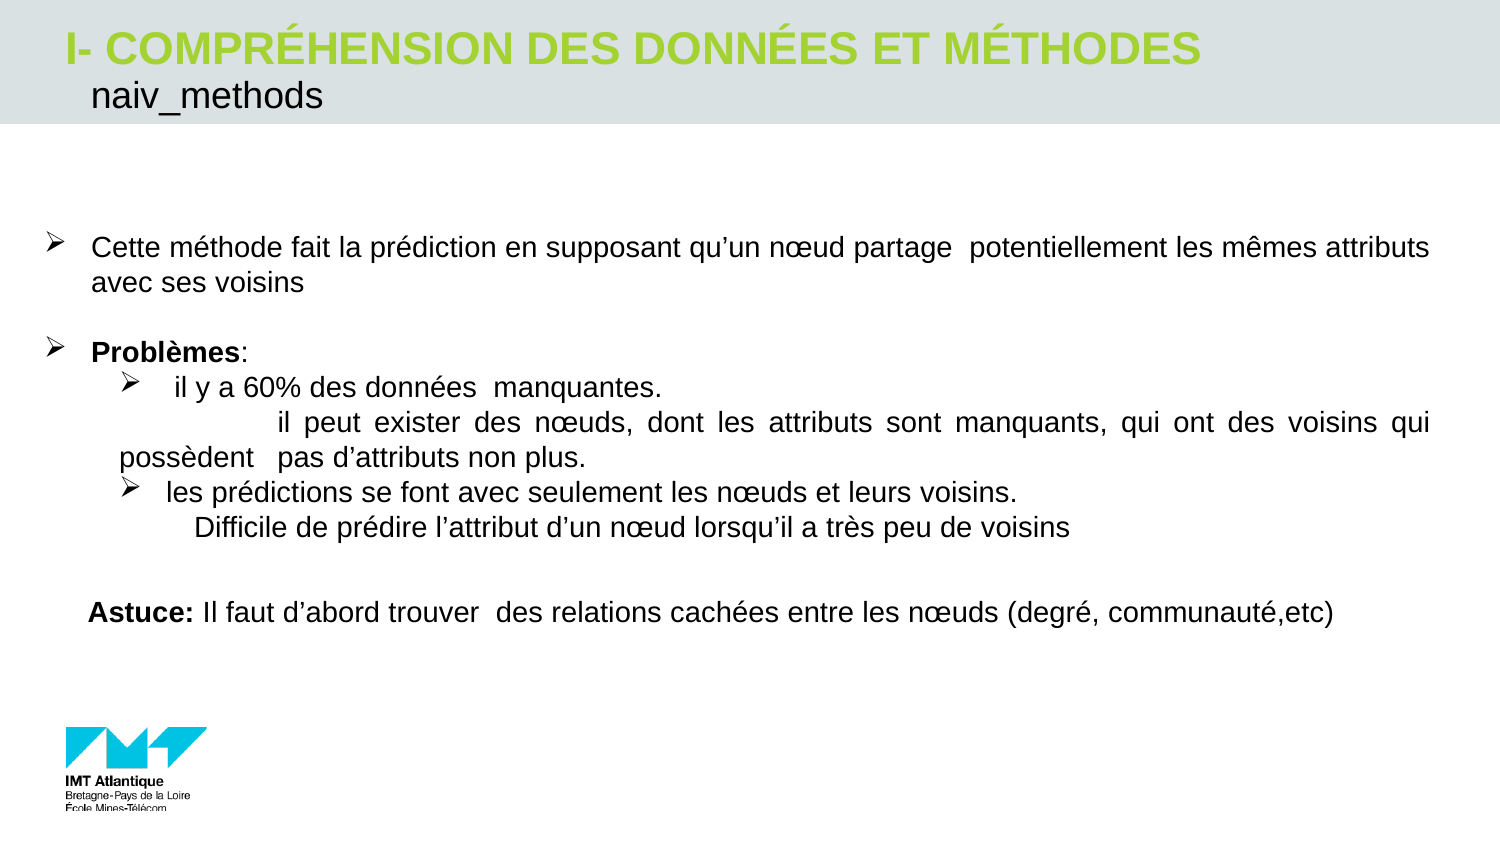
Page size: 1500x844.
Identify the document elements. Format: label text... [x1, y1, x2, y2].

text_box Astuce: Il faut d’abord trouver des relations cachées entre les nœuds (degré, communauté,etc) [72, 586, 1437, 636]
text_box [0, 0, 1500, 128]
text_box Cette méthode fait la prédiction en supposant qu’un nœud partage potentiellement les mêmes attributs avec ses voisins Problèmes: il y a 60% des données manquantes. il peut exister des nœuds, dont les attributs sont manquants, qui ont des voisins qui possèdent pas d’attributs non plus. les prédictions se font avec seulement les nœuds et leurs voisins. Difficile de prédire l’attribut d’un nœud lorsqu’il a très peu de voisins [29, 220, 1447, 551]
text_box naiv_methods [76, 63, 339, 124]
